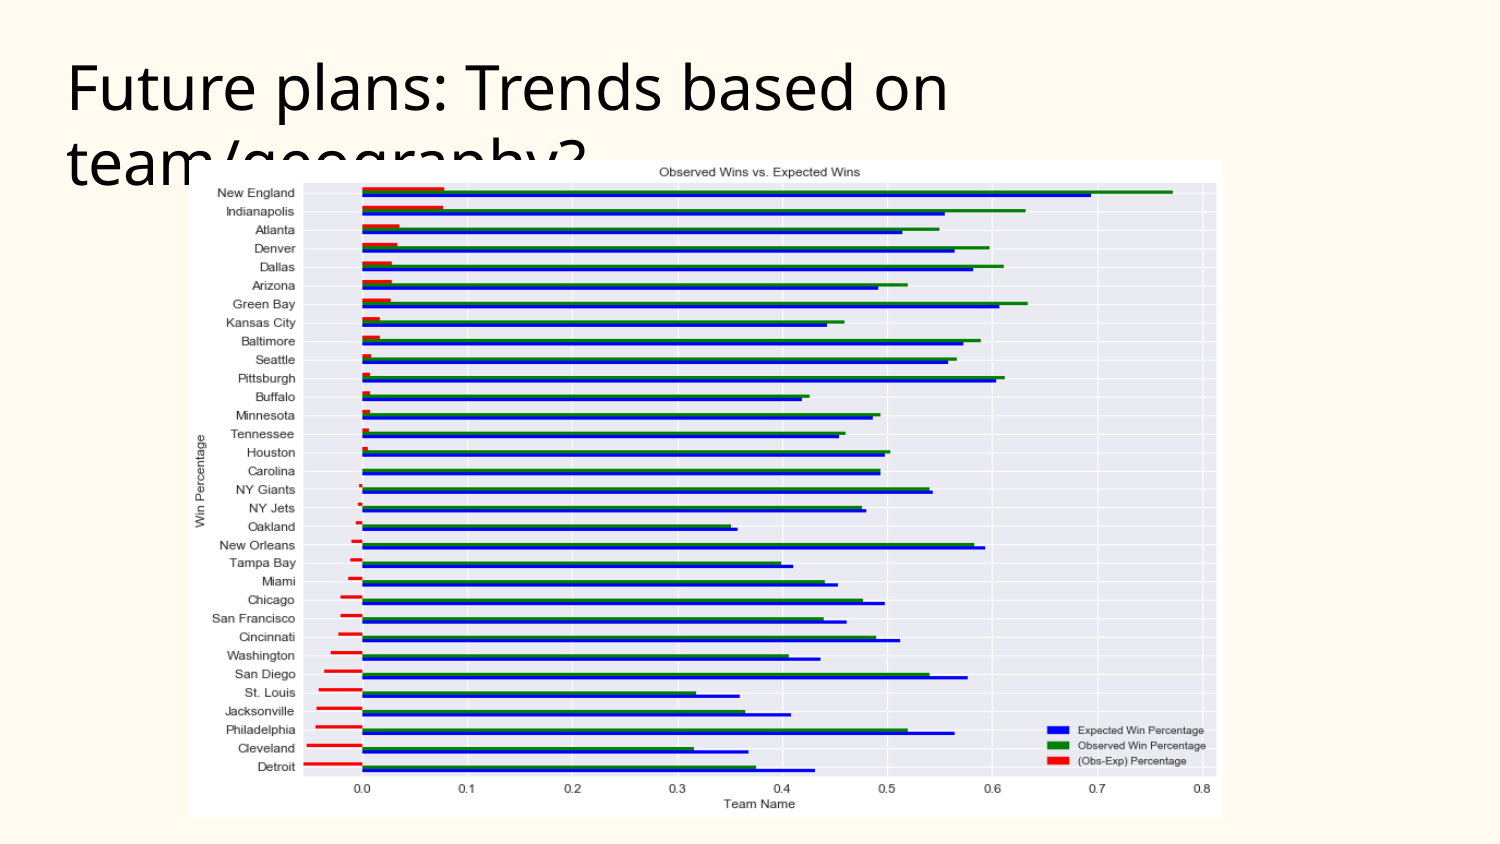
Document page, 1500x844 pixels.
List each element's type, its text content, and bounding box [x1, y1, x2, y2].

title Future plans: Trends based on team/geography? [51, 33, 1449, 134]
picture [189, 160, 1224, 818]
